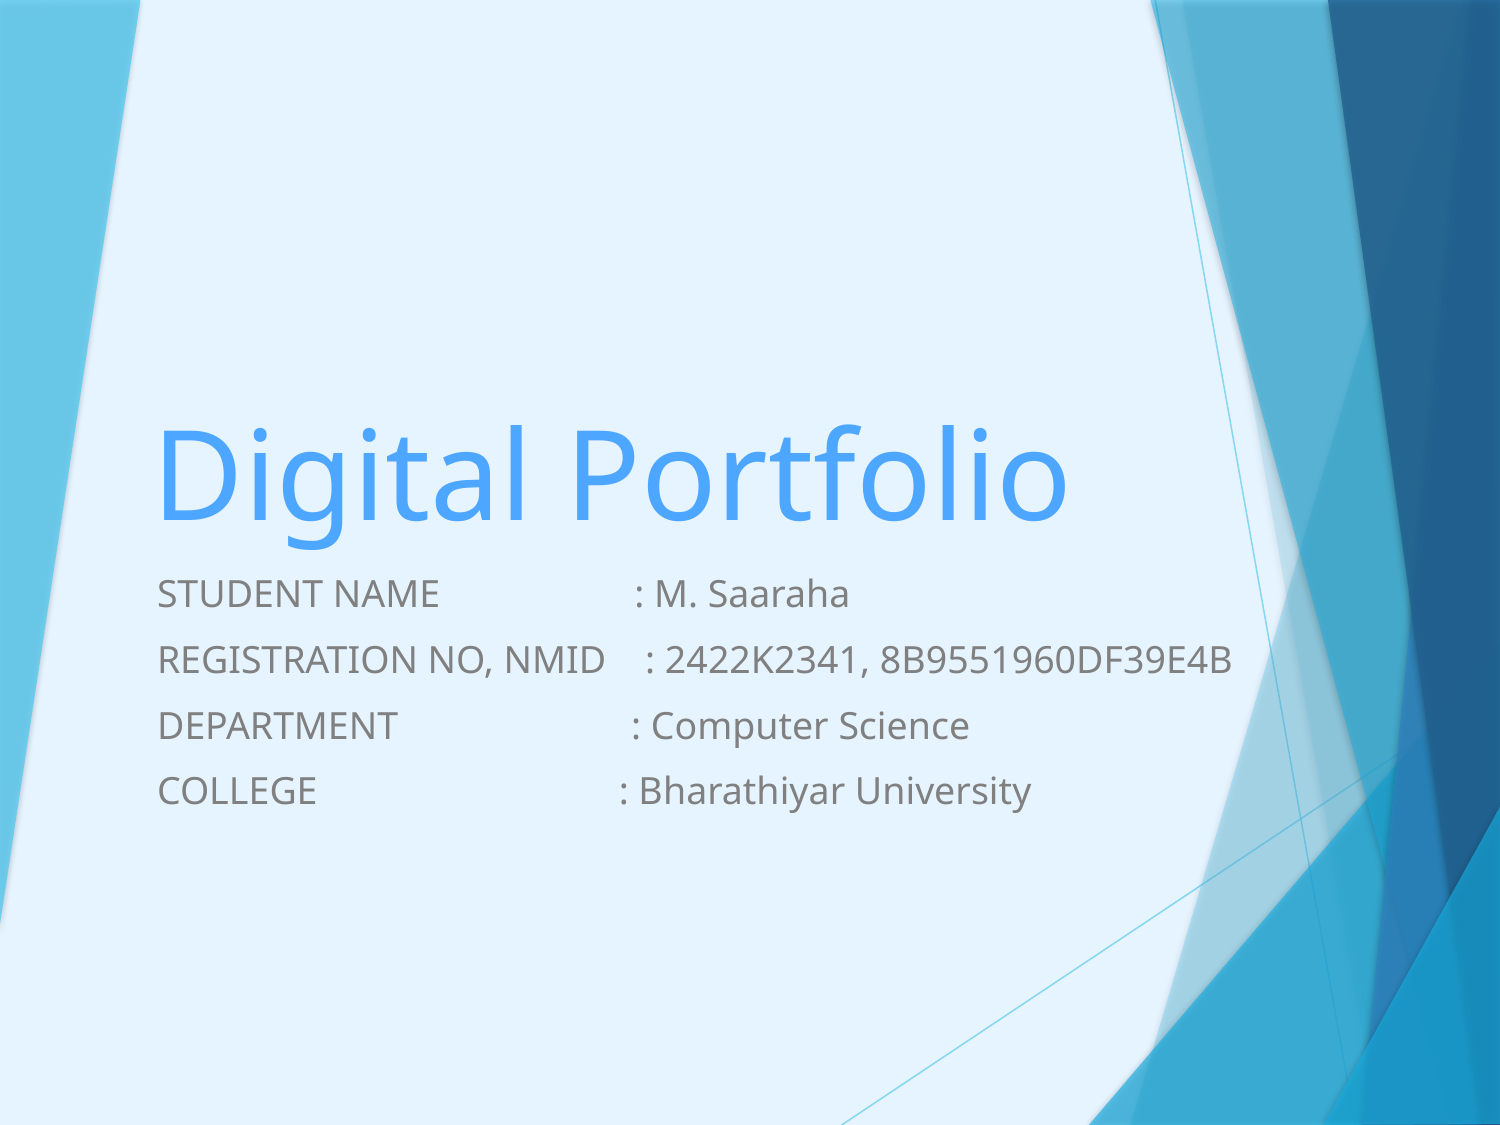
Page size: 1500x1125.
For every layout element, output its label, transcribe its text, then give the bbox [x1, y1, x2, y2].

subtitle STUDENT NAME : M. Saaraha REGISTRATION NO, NMID : 2422K2341, 8B9551960DF39E4B DEPARTMENT : Computer Science COLLEGE : Bharathiyar University [142, 562, 1298, 971]
title [96, 144, 1068, 563]
text_box Digital Portfolio [138, 388, 1089, 553]
